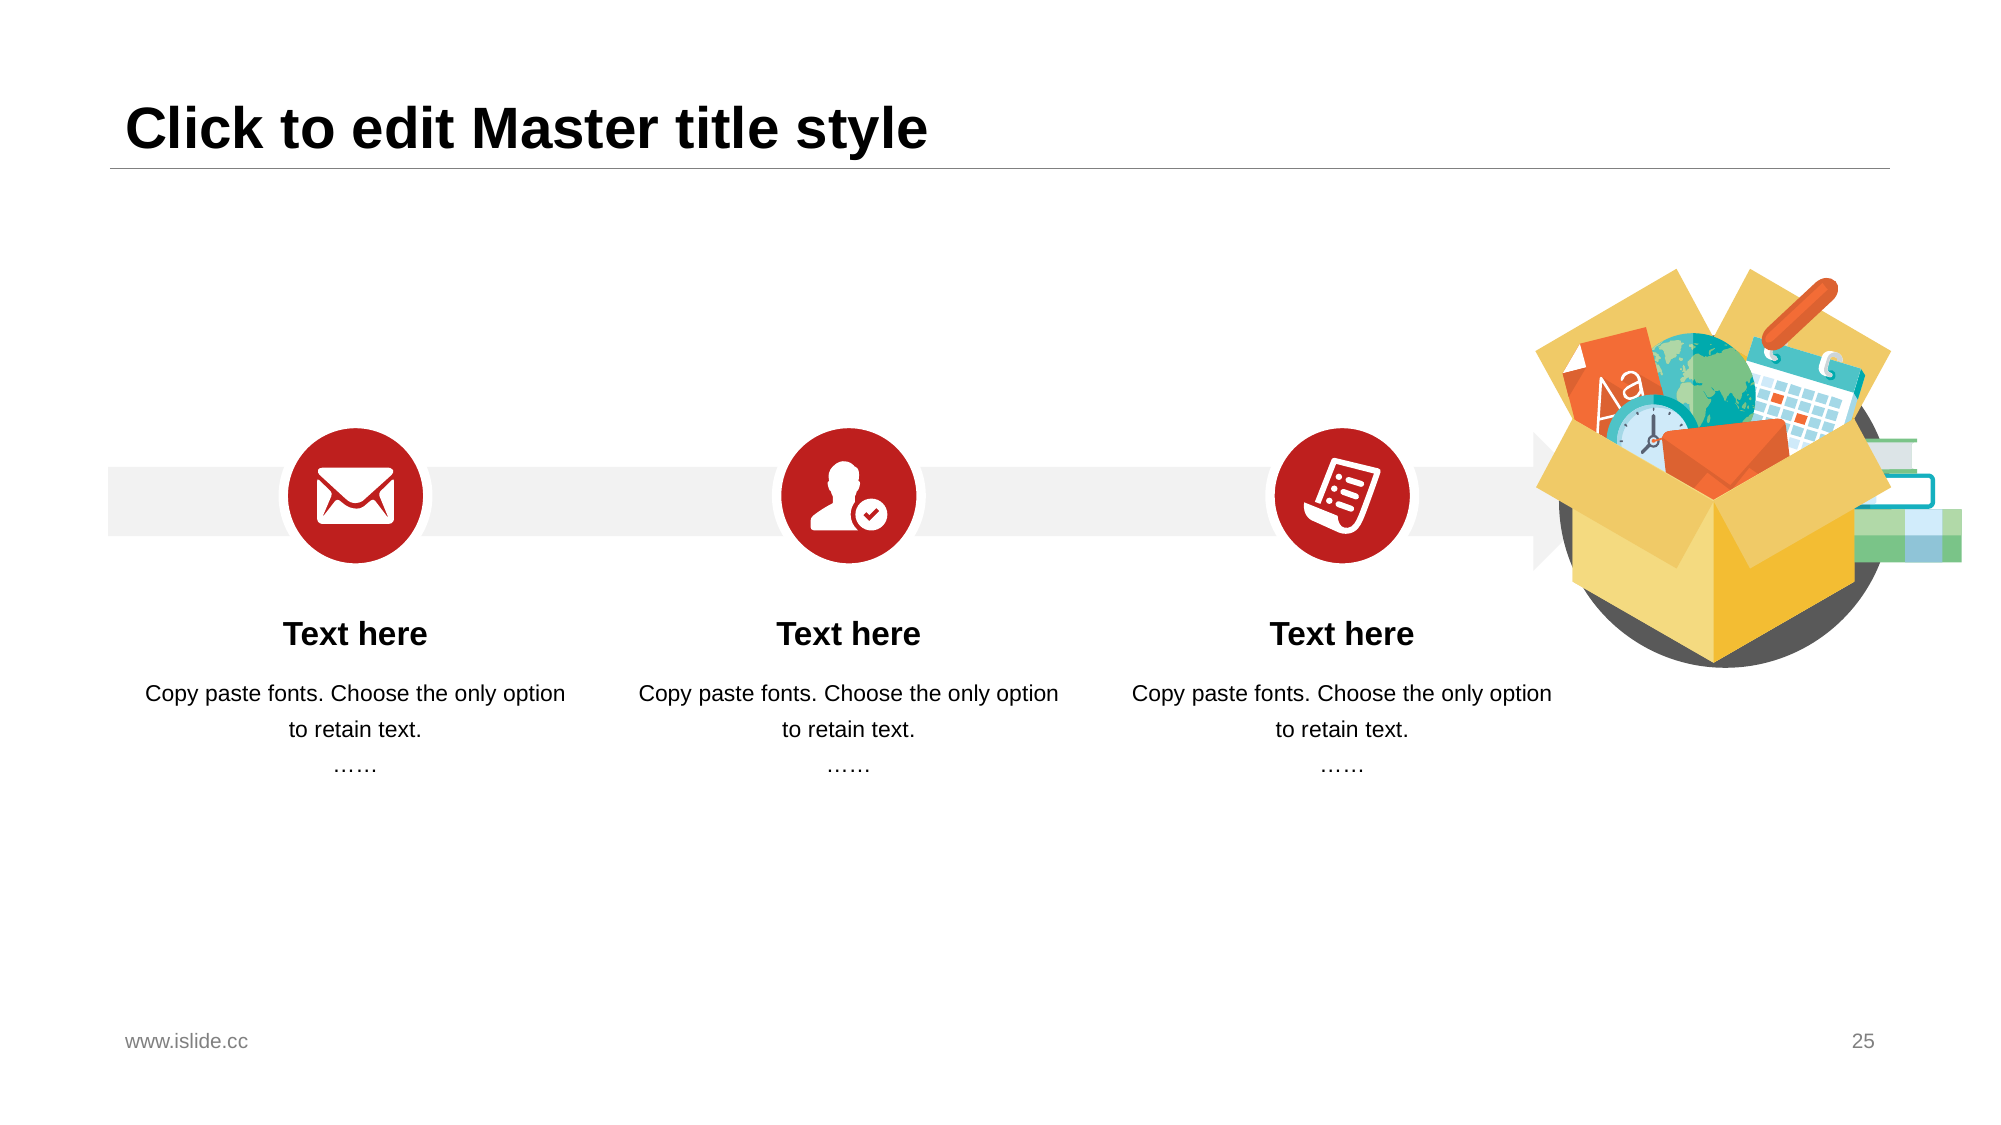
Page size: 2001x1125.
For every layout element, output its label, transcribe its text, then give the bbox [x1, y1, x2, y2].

footer www.islide.cc [109, 1023, 790, 1058]
slide_number 25 [1412, 1023, 1890, 1058]
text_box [108, 268, 1962, 790]
title Click to edit Master title style [109, 0, 1890, 169]
